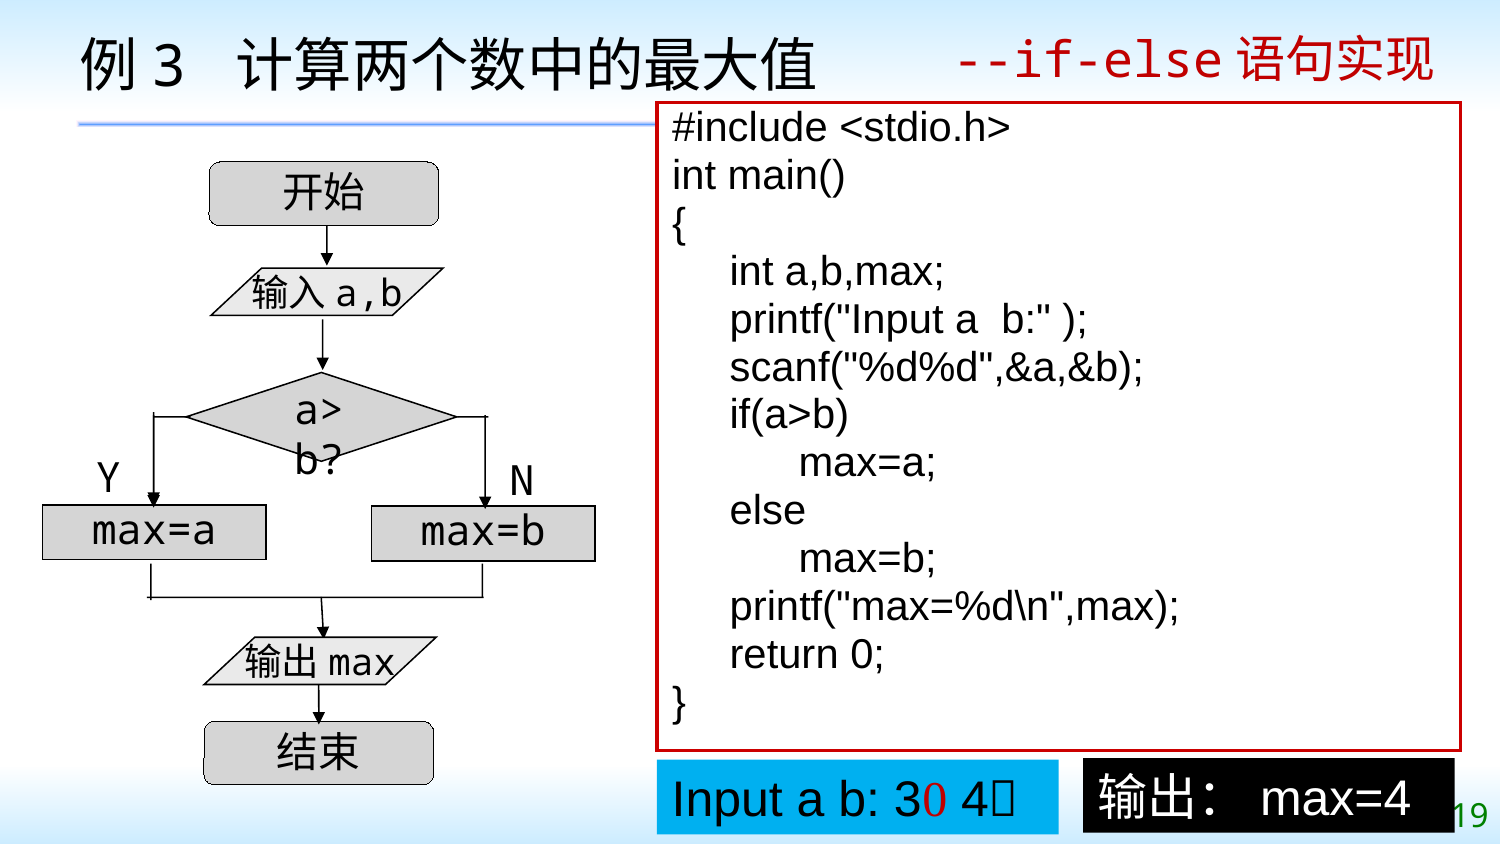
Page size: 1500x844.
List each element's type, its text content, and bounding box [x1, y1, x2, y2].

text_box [42, 161, 609, 785]
slide_number 19 [1455, 786, 1500, 828]
text_box 例3 计算两个数中的最大值 [64, 20, 892, 106]
text_box 输出：max=4 [1083, 758, 1455, 833]
text_box Input a b: 3 4 [656, 759, 1059, 835]
text_box --if-else语句实现 [939, 20, 1500, 95]
text_box #include <stdio.h> int main() { int a,b,max; printf("Input a b:" ); scanf("%d%d",&a,&b); if(a>b) max=a; else max=b; printf("max=%d\n",max); return 0; } [656, 102, 1461, 751]
